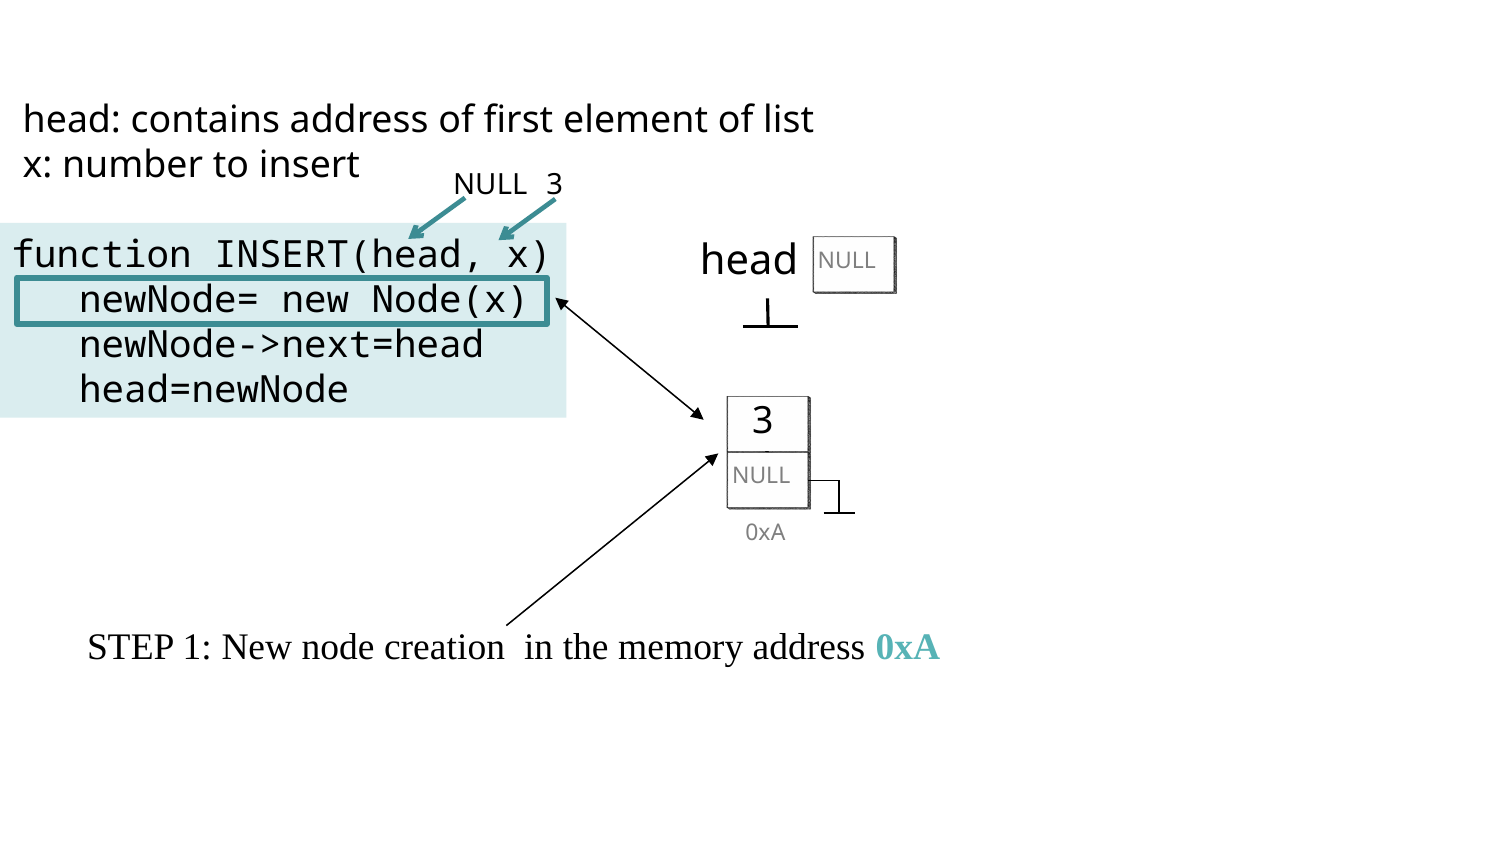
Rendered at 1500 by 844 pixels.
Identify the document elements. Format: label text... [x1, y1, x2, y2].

text_box head [684, 225, 815, 299]
text_box NULL [438, 157, 531, 223]
text_box head: contains address of first element of list x: number to insert [7, 87, 830, 238]
picture [821, 215, 887, 316]
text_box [555, 297, 704, 420]
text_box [498, 198, 556, 241]
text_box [407, 197, 466, 240]
text_box function INSERT(head, x) newNode= new Node(x) newNode->next=head head=newNode [0, 222, 567, 418]
text_box [16, 277, 547, 324]
text_box 0xA [745, 520, 810, 559]
text_box STEP 1: New node creation in the memory address 0xA [72, 614, 965, 675]
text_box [506, 453, 719, 626]
picture [735, 374, 801, 531]
text_box 3 [531, 157, 668, 223]
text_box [807, 480, 855, 514]
